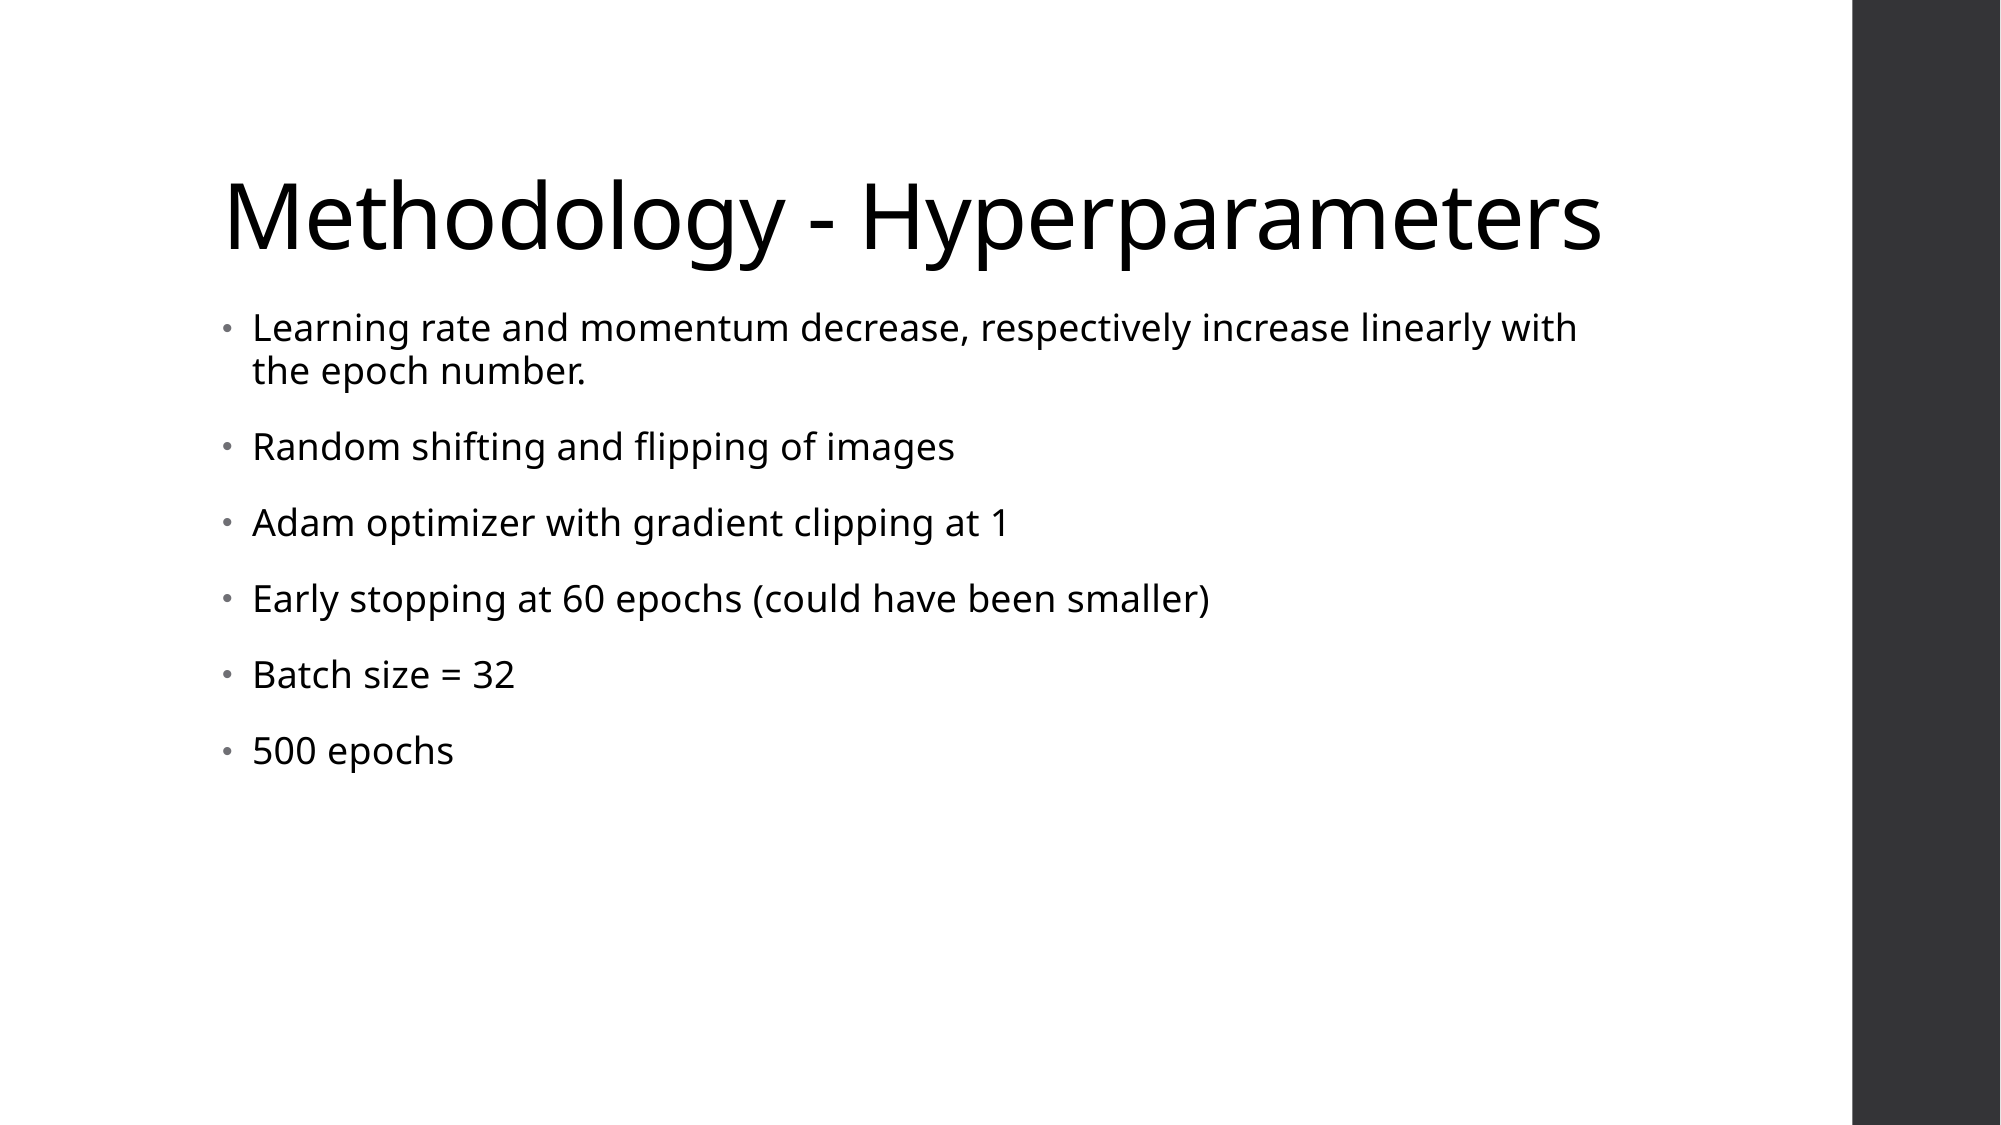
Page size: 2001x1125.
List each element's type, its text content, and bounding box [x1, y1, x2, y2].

list Learning rate and momentum decrease, respectively increase linearly with the epoch number. Random shifting and flipping of images Adam optimizer with gradient clipping at 1 Early stopping at 60 epochs (could have been smaller) Batch size = 32 500 epochs [206, 299, 1617, 1014]
title Methodology - Hyperparameters [206, 60, 1797, 278]
